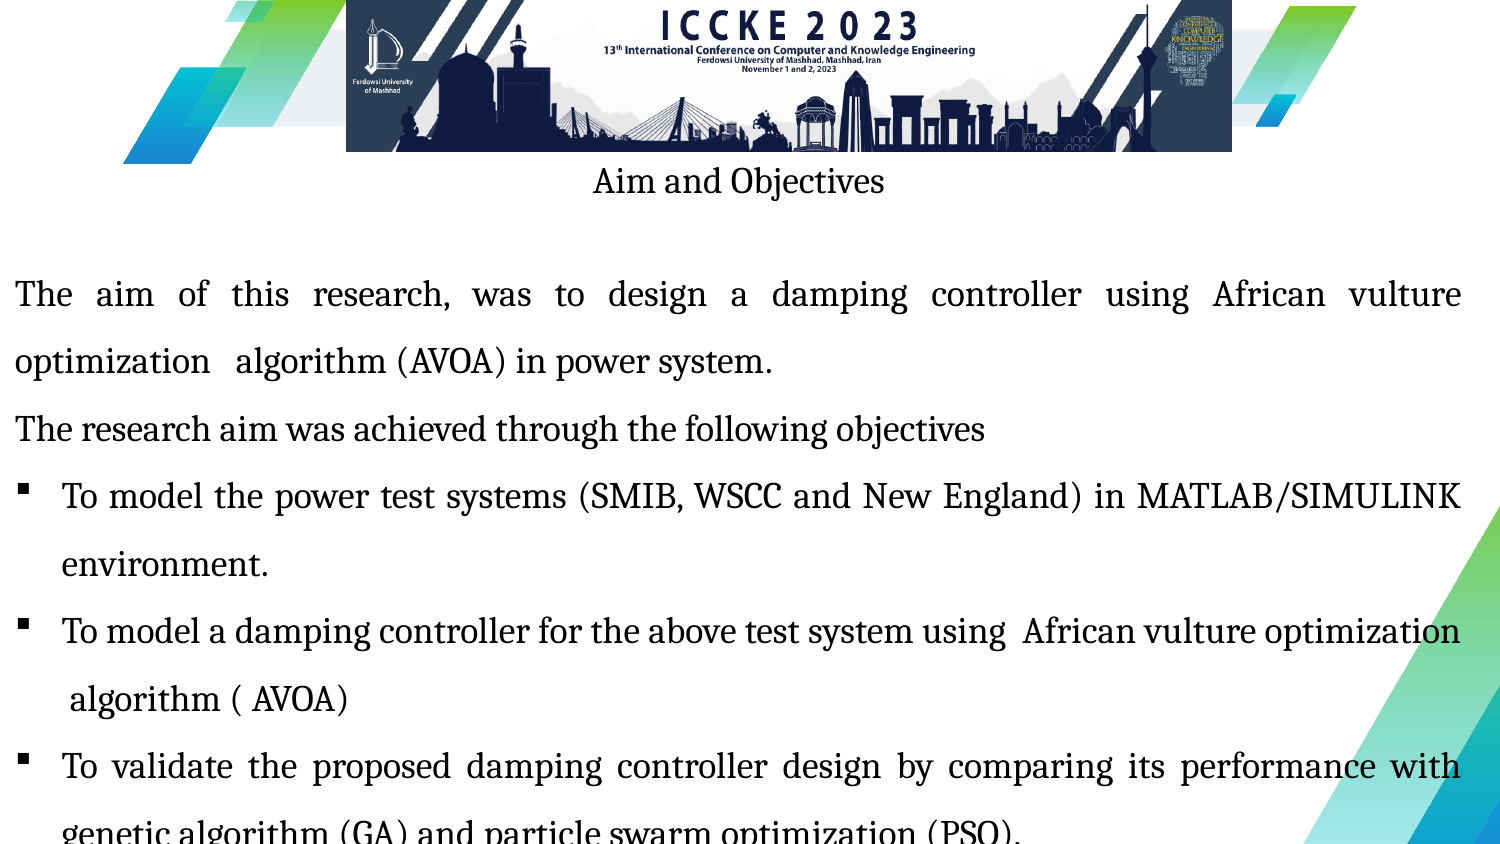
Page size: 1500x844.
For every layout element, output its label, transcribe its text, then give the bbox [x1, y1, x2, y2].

text_box Aim and Objectives The aim of this research, was to design a damping controller using African vulture optimization algorithm (AVOA) in power system. The research aim was achieved through the following objectives To model the power test systems (SMIB, WSCC and New England) in MATLAB/SIMULINK environment. To model a damping controller for the above test system using African vulture optimization algorithm ( AVOA) To validate the proposed damping controller design by comparing its performance with genetic algorithm (GA) and particle swarm optimization (PSO). [0, 149, 1479, 844]
picture [346, 0, 1232, 152]
